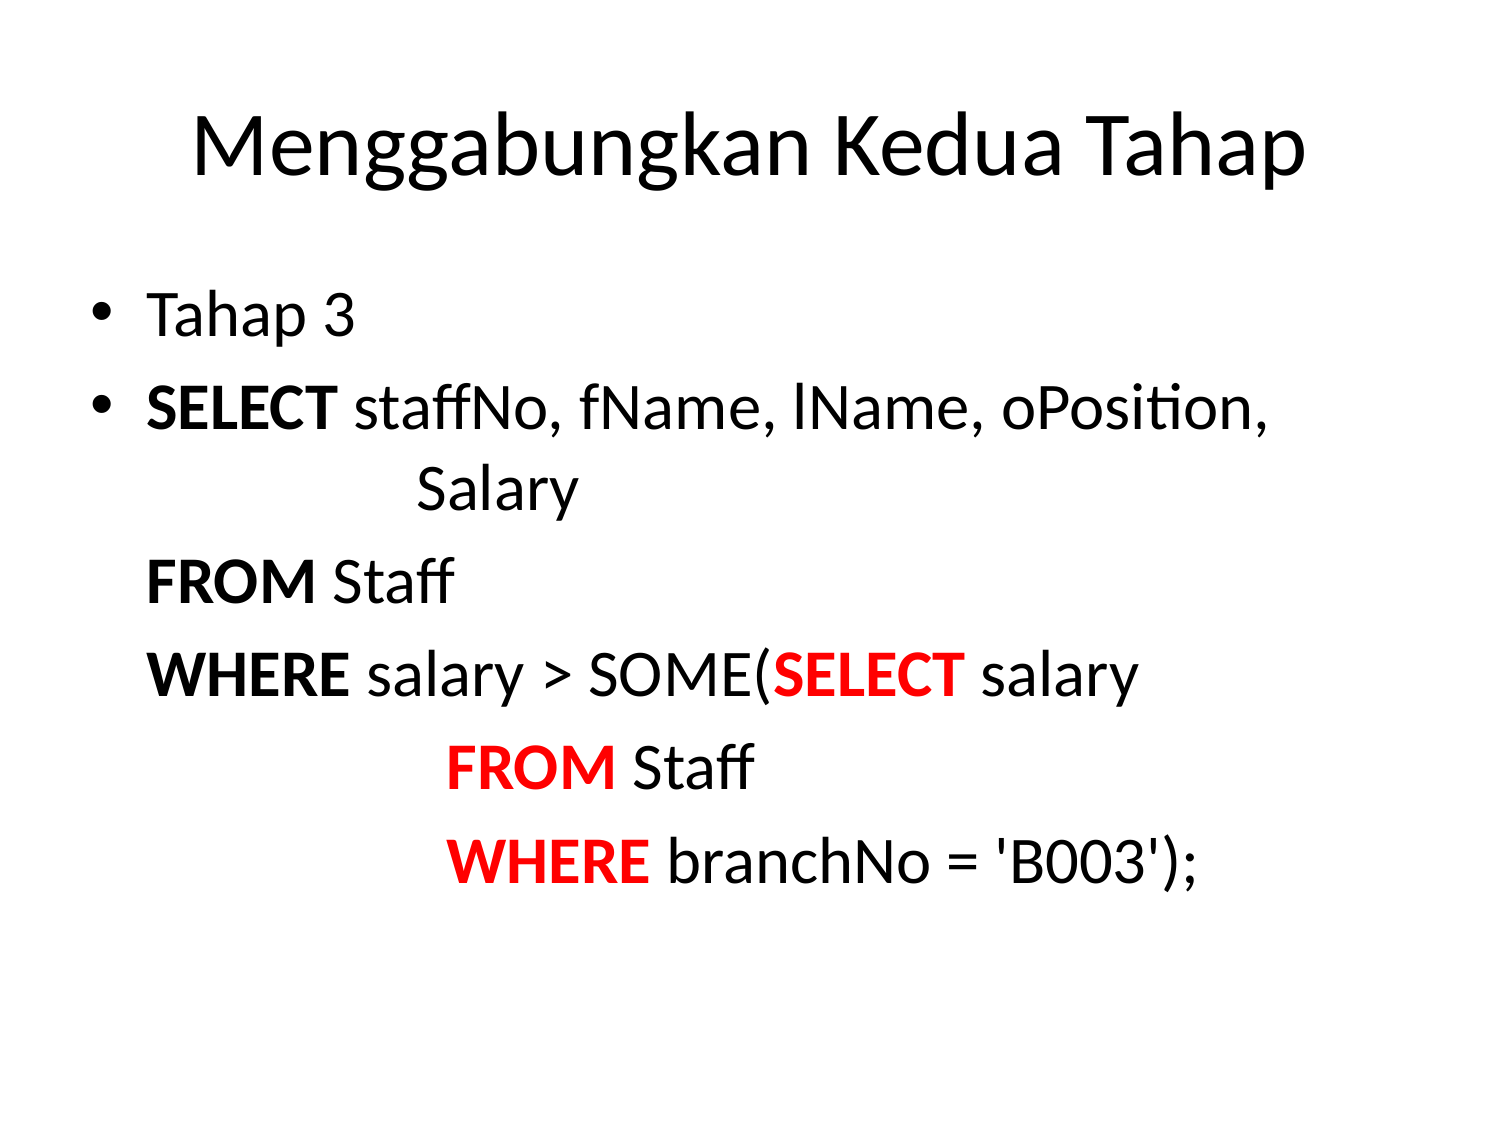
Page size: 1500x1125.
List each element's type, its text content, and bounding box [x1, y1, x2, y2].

title Menggabungkan Kedua Tahap [75, 45, 1425, 233]
list Tahap 3 SELECT staffNo, fName, lName, oPosition, Salary FROM Staff WHERE salary > SOME(SELECT salary FROM Staff WHERE branchNo = 'B003'); [75, 262, 1425, 1005]
